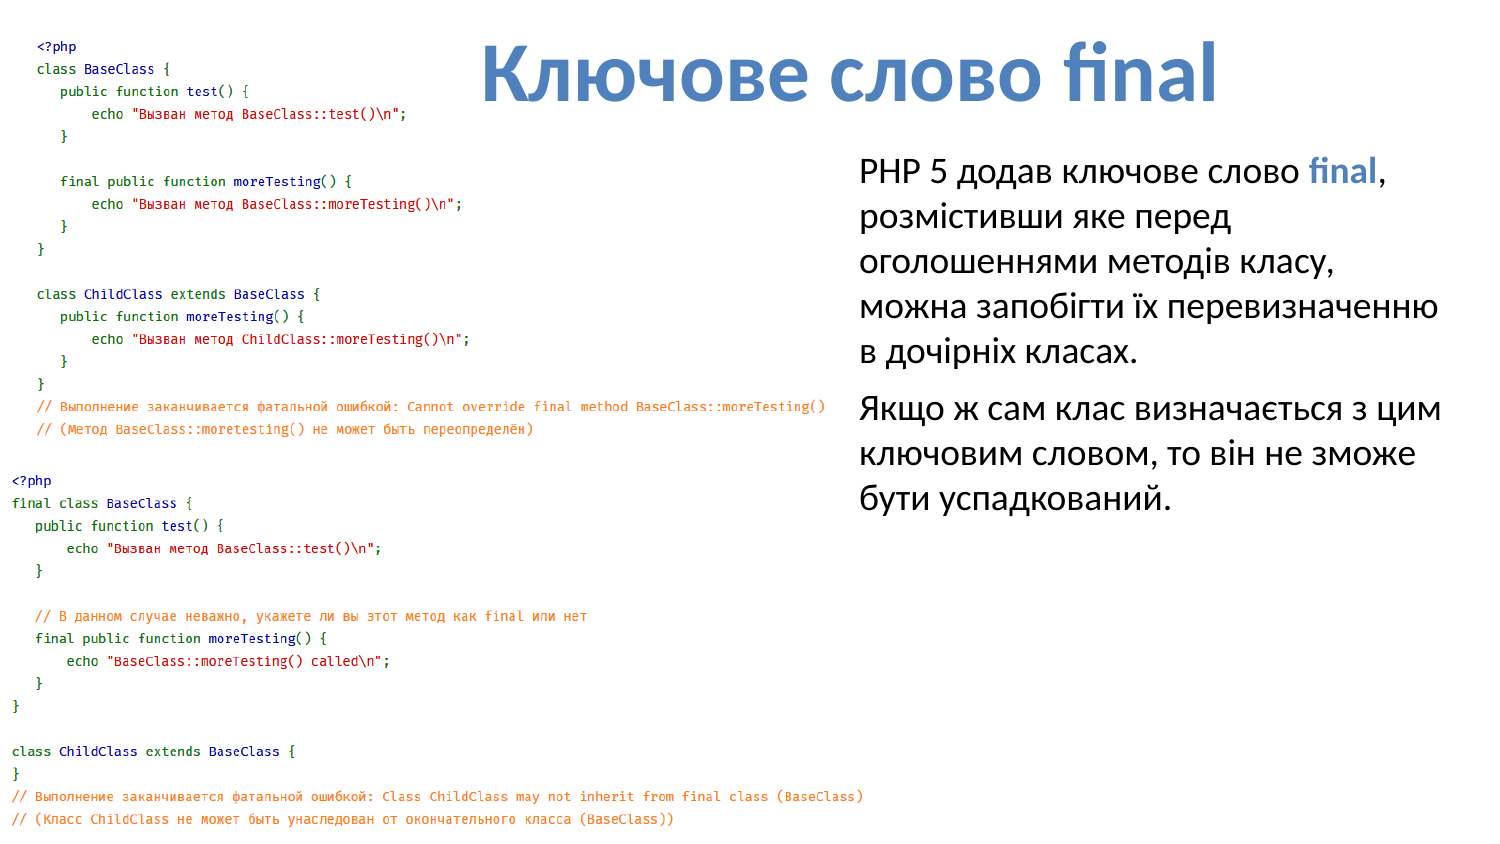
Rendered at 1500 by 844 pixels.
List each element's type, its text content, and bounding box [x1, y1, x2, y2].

title Ключове слово final [230, 8, 1471, 127]
picture [30, 31, 829, 441]
text_box PHP 5 додав ключове слово final, розмістивши яке перед оголошеннями методів класу, можна запобігти їх перевизначенню в дочірніх класах. Якщо ж сам клас визначається з цим ключовим словом, то він не зможе бути успадкований. [844, 138, 1459, 526]
picture [5, 468, 864, 830]
